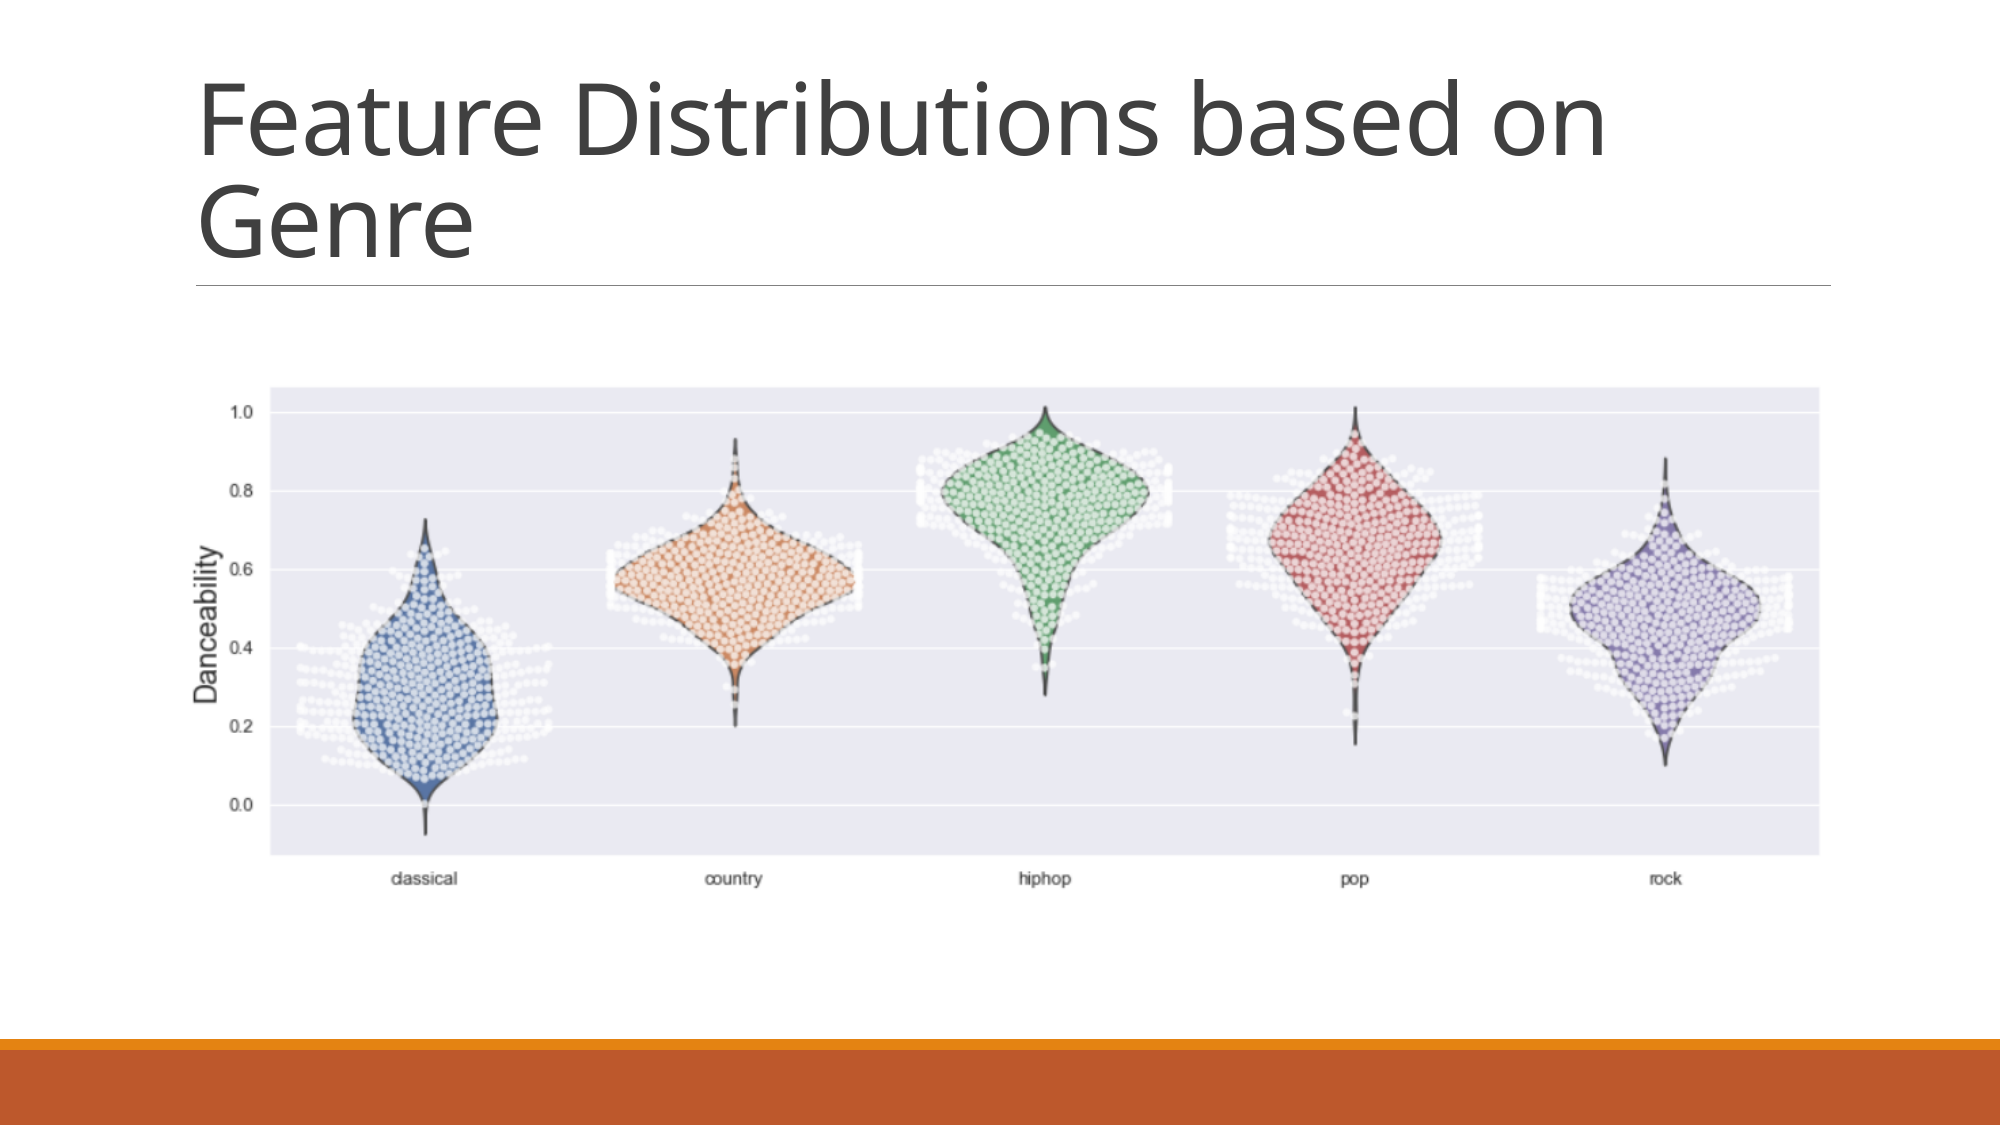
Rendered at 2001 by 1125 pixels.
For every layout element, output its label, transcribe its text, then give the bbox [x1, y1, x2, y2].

title Feature Distributions based on Genre [180, 47, 1830, 285]
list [179, 373, 1831, 892]
